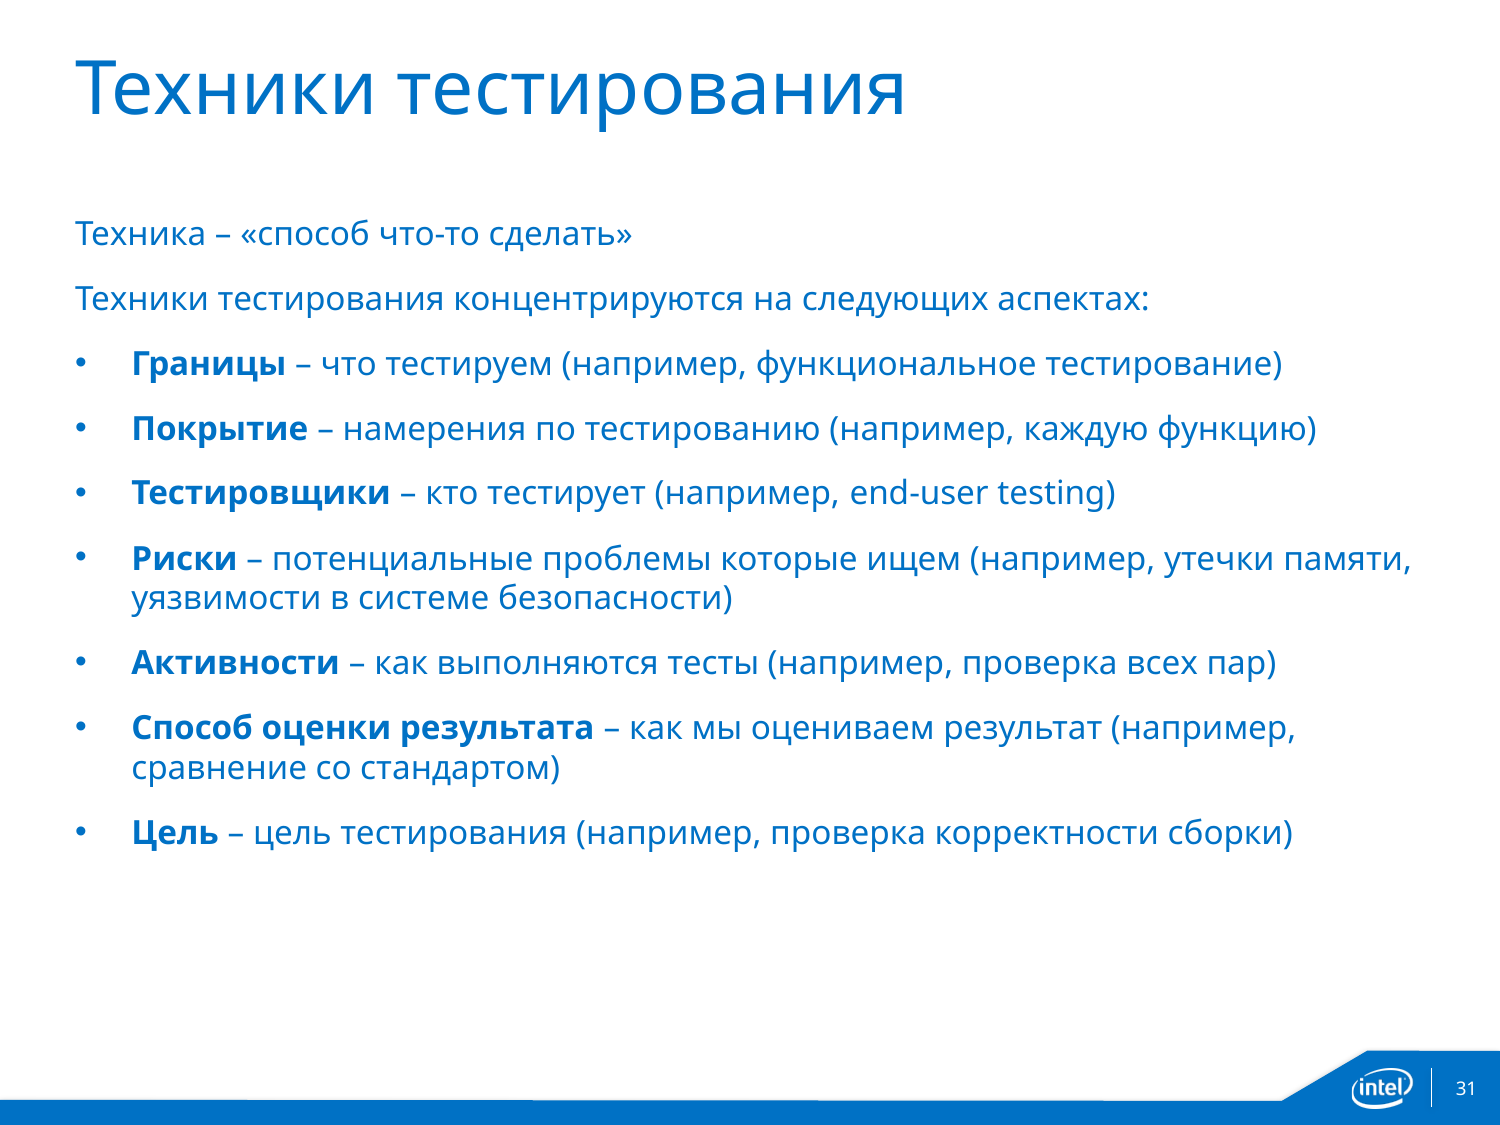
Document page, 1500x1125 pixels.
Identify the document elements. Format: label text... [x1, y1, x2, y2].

title Техники тестирования [75, 40, 1425, 203]
list Техника – «способ что-то сделать» Техники тестирования концентрируются на следующих аспектах: Границы – что тестируем (например, функциональное тестирование) Покрытие – намерения по тестированию (например, каждую функцию) Тестировщики – кто тестирует (например, end-user testing) Риски – потенциальные проблемы которые ищем (например, утечки памяти, уязвимости в системе безопасности) Активности – как выполняются тесты (например, проверка всех пар) Способ оценки результата – как мы оцениваем результат (например, сравнение со стандартом) Цель – цель тестирования (например, проверка корректности сборки) [75, 212, 1425, 955]
slide_number 31 [1127, 1059, 1478, 1119]
